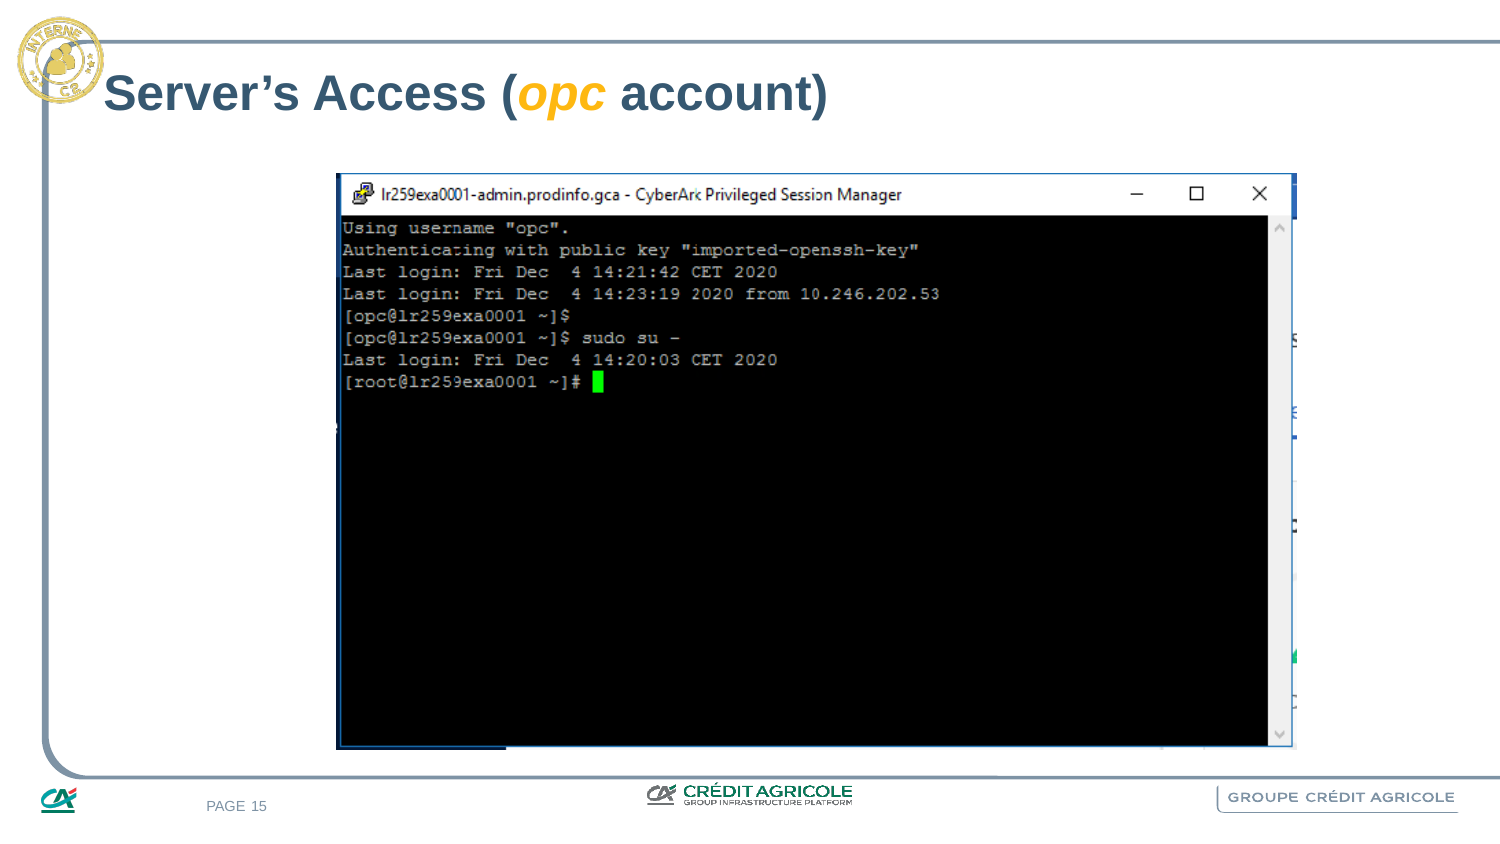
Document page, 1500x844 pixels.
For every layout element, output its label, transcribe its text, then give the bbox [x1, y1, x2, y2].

title Server’s Access (opc account) [88, 59, 1481, 139]
picture [628, 766, 871, 824]
slide_number 15 [251, 797, 327, 822]
picture [336, 173, 1298, 751]
picture [0, 0, 119, 118]
